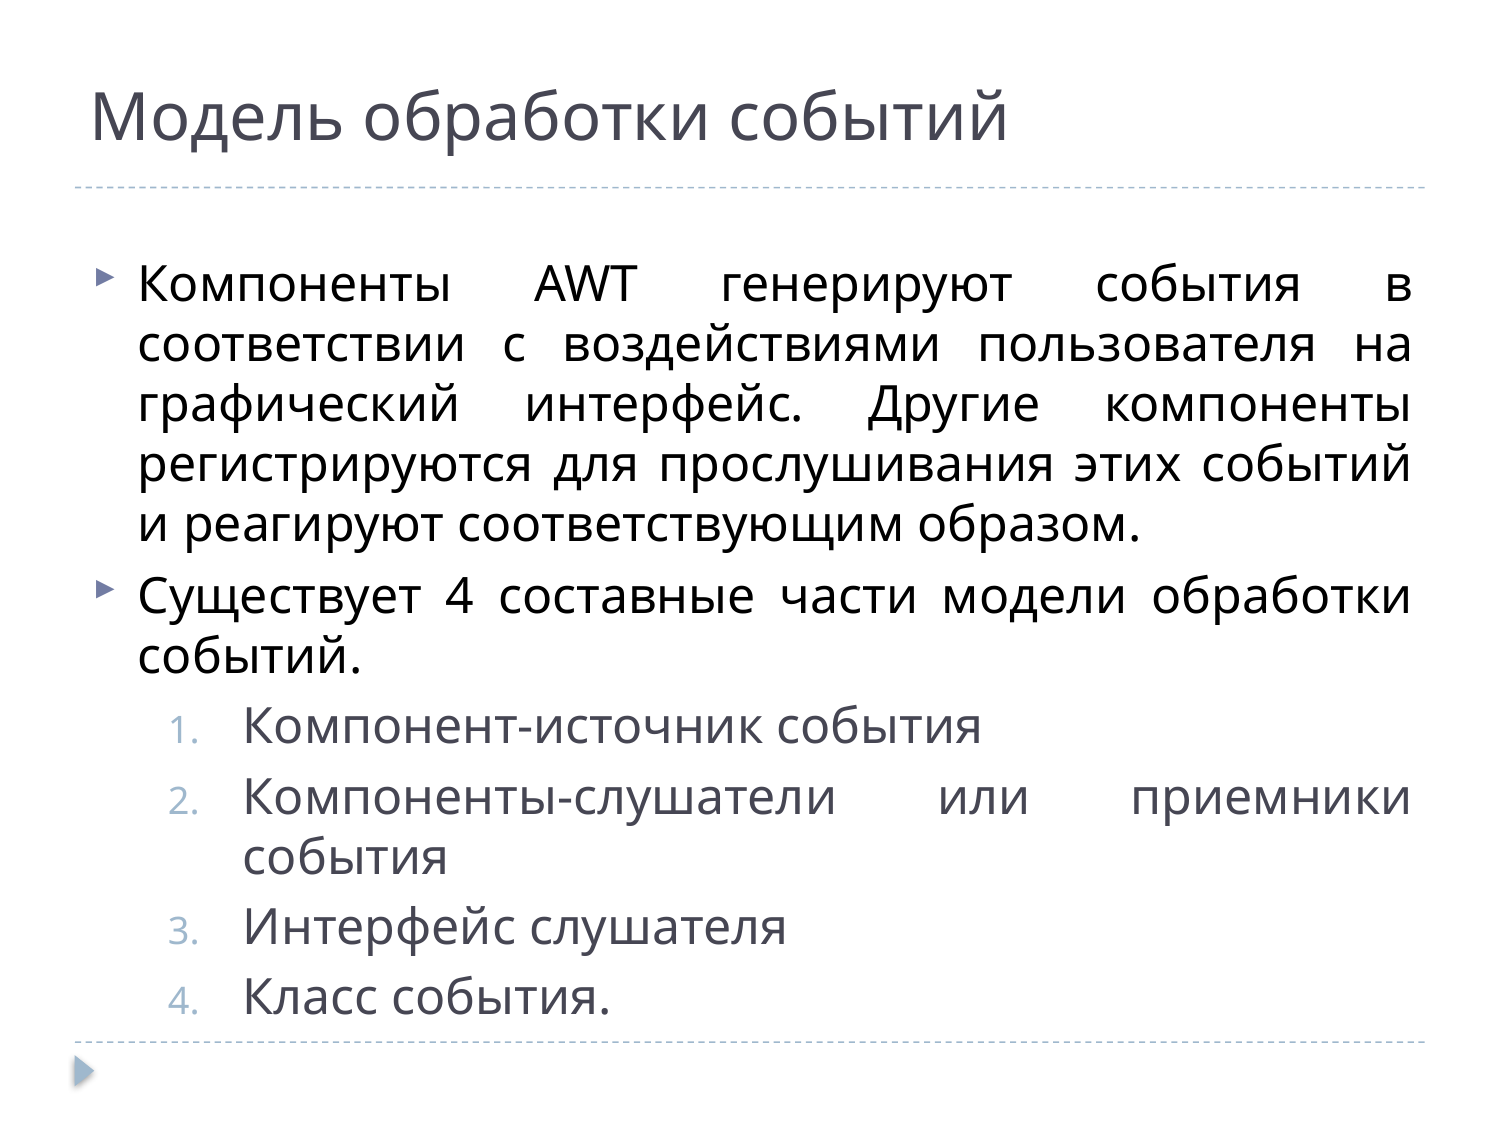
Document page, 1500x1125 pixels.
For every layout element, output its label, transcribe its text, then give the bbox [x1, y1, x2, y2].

list Компоненты AWT генерируют события в соответствии с воздействиями пользователя на графический интерфейс. Другие компоненты регистрируются для прослушивания этих событий и реагируют соответствующим образом. Существует 4 составные части модели обработки событий. Компонент-источник события Компоненты-слушатели или приемники события Интерфейс слушателя Класс события. [78, 243, 1429, 986]
title Модель обработки событий [75, 45, 1425, 161]
